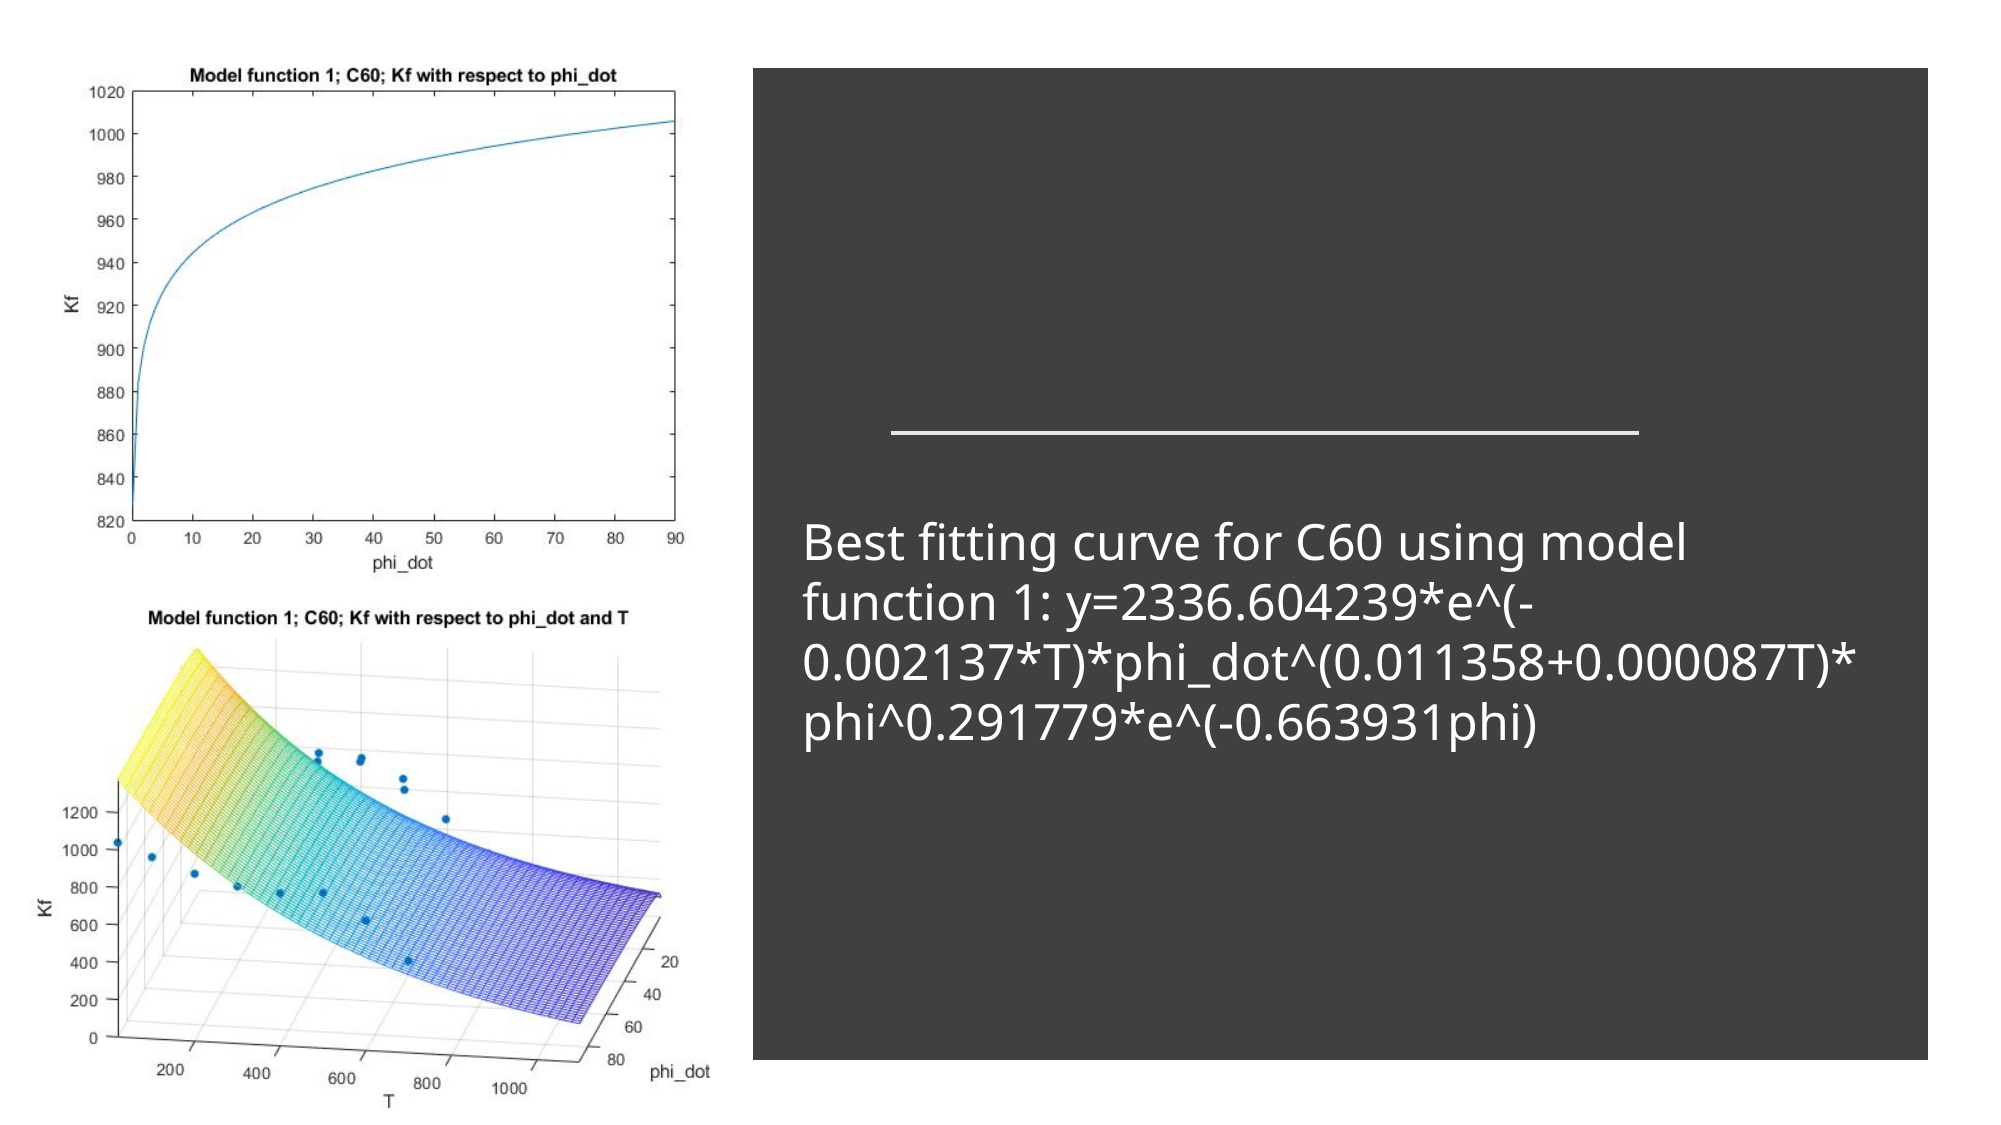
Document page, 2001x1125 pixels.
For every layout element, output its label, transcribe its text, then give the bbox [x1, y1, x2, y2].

picture [29, 38, 740, 1123]
text_box [762, 77, 1918, 1050]
list Best fitting curve for C60 using model function 1: y=2336.604239*e^(-0.002137*T)*phi_dot^(0.011358+0.000087T)*phi^0.291779*e^(-0.663931phi) [787, 304, 1902, 957]
